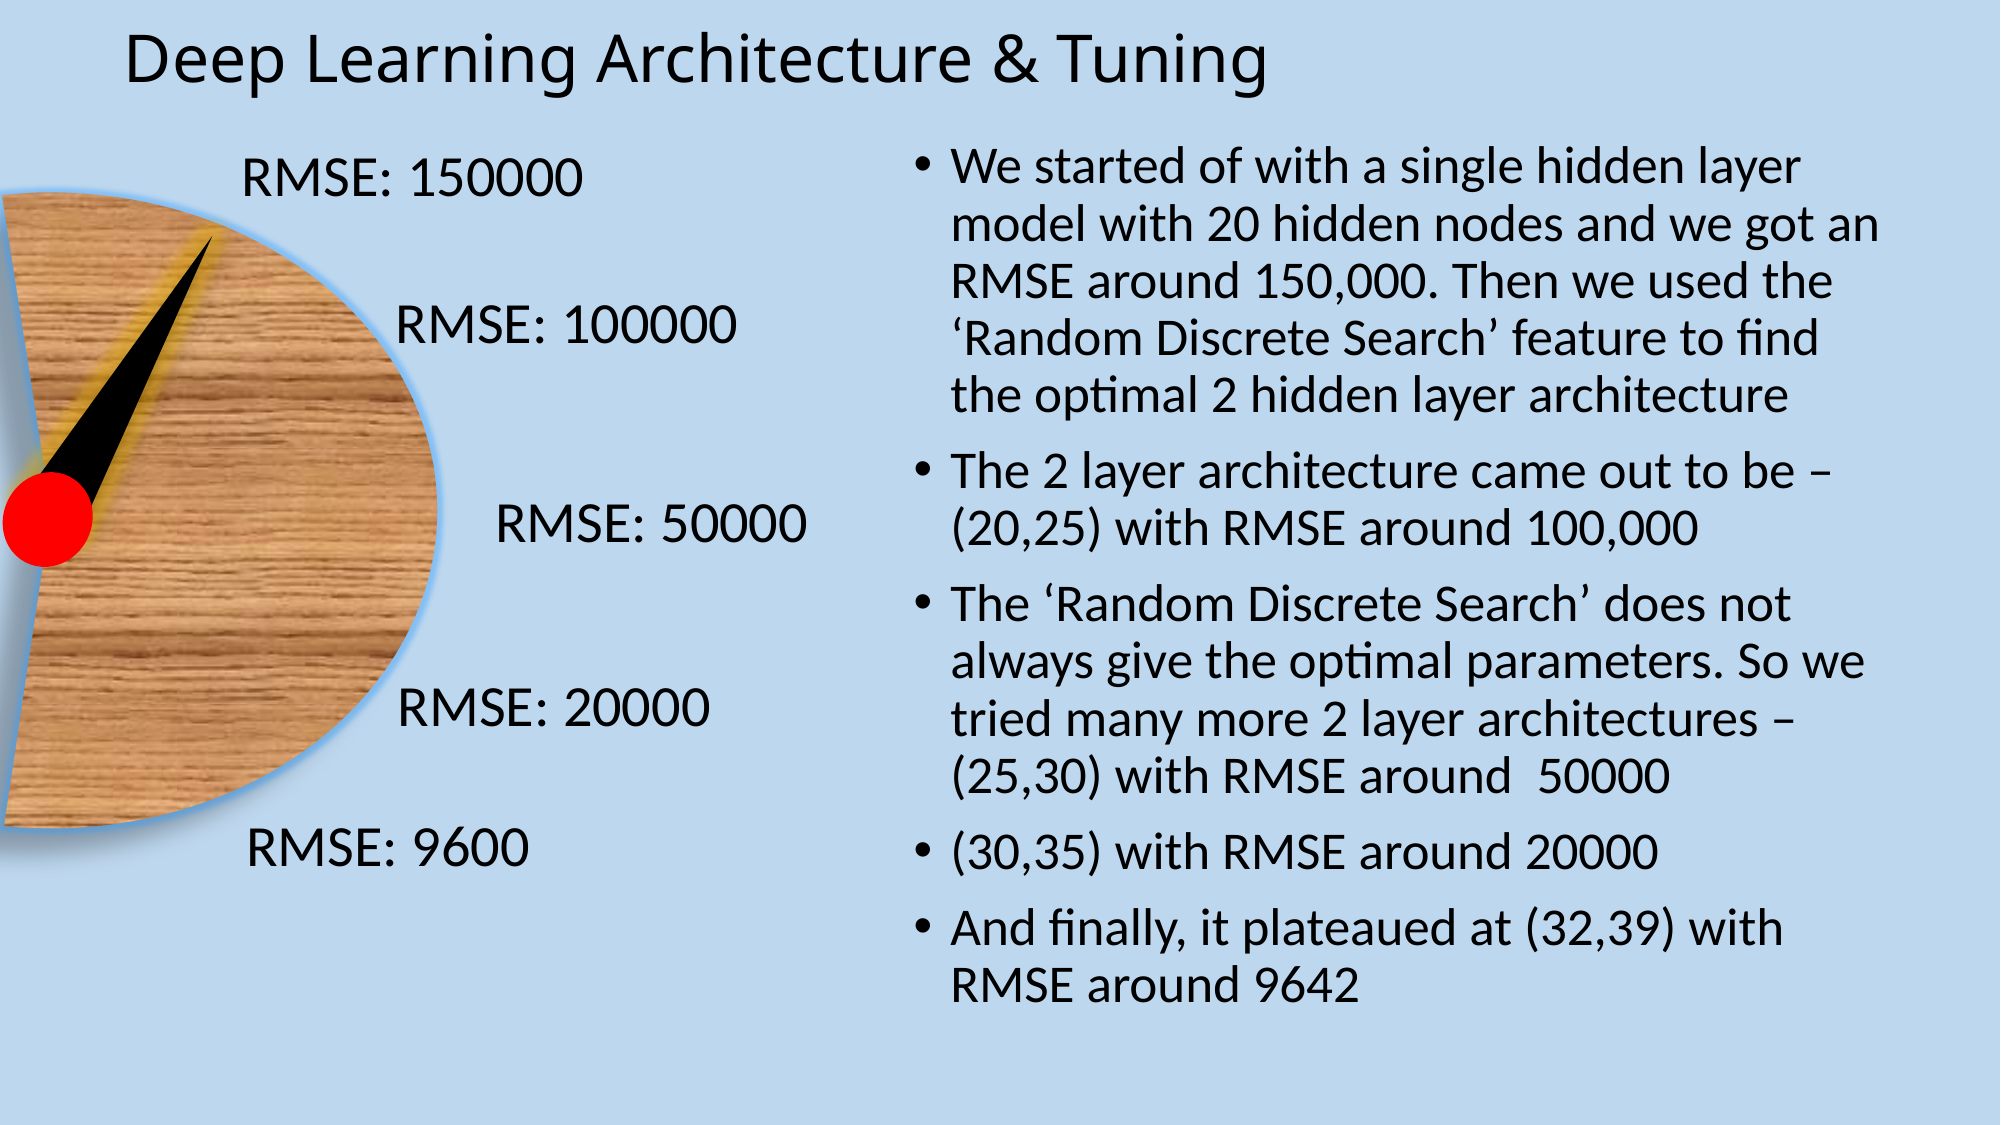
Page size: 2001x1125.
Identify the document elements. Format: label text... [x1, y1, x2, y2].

text_box RMSE: 9600 [231, 800, 652, 886]
text_box [92, 193, 206, 364]
title Deep Learning Architecture & Tuning [109, 17, 2000, 104]
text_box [3, 191, 92, 848]
text_box [92, 227, 438, 828]
text_box RMSE: 150000 [227, 130, 647, 216]
text_box RMSE: 20000 [382, 660, 771, 745]
text_box RMSE: 100000 [381, 277, 771, 363]
list We started of with a single hidden layer model with 20 hidden nodes and we got an RMSE around 150,000. Then we used the ‘Random Discrete Search’ feature to find the optimal 2 hidden layer architecture The 2 layer architecture came out to be – (20,25) with RMSE around 100,000 The ‘Random Discrete Search’ does not always give the optimal parameters. So we tried many more 2 layer architectures – (25,30) with RMSE around 50000 (30,35) with RMSE around 20000 And finally, it plateaued at (32,39) with RMSE around 9642 [898, 130, 1903, 1057]
text_box RMSE: 50000 [480, 476, 851, 562]
